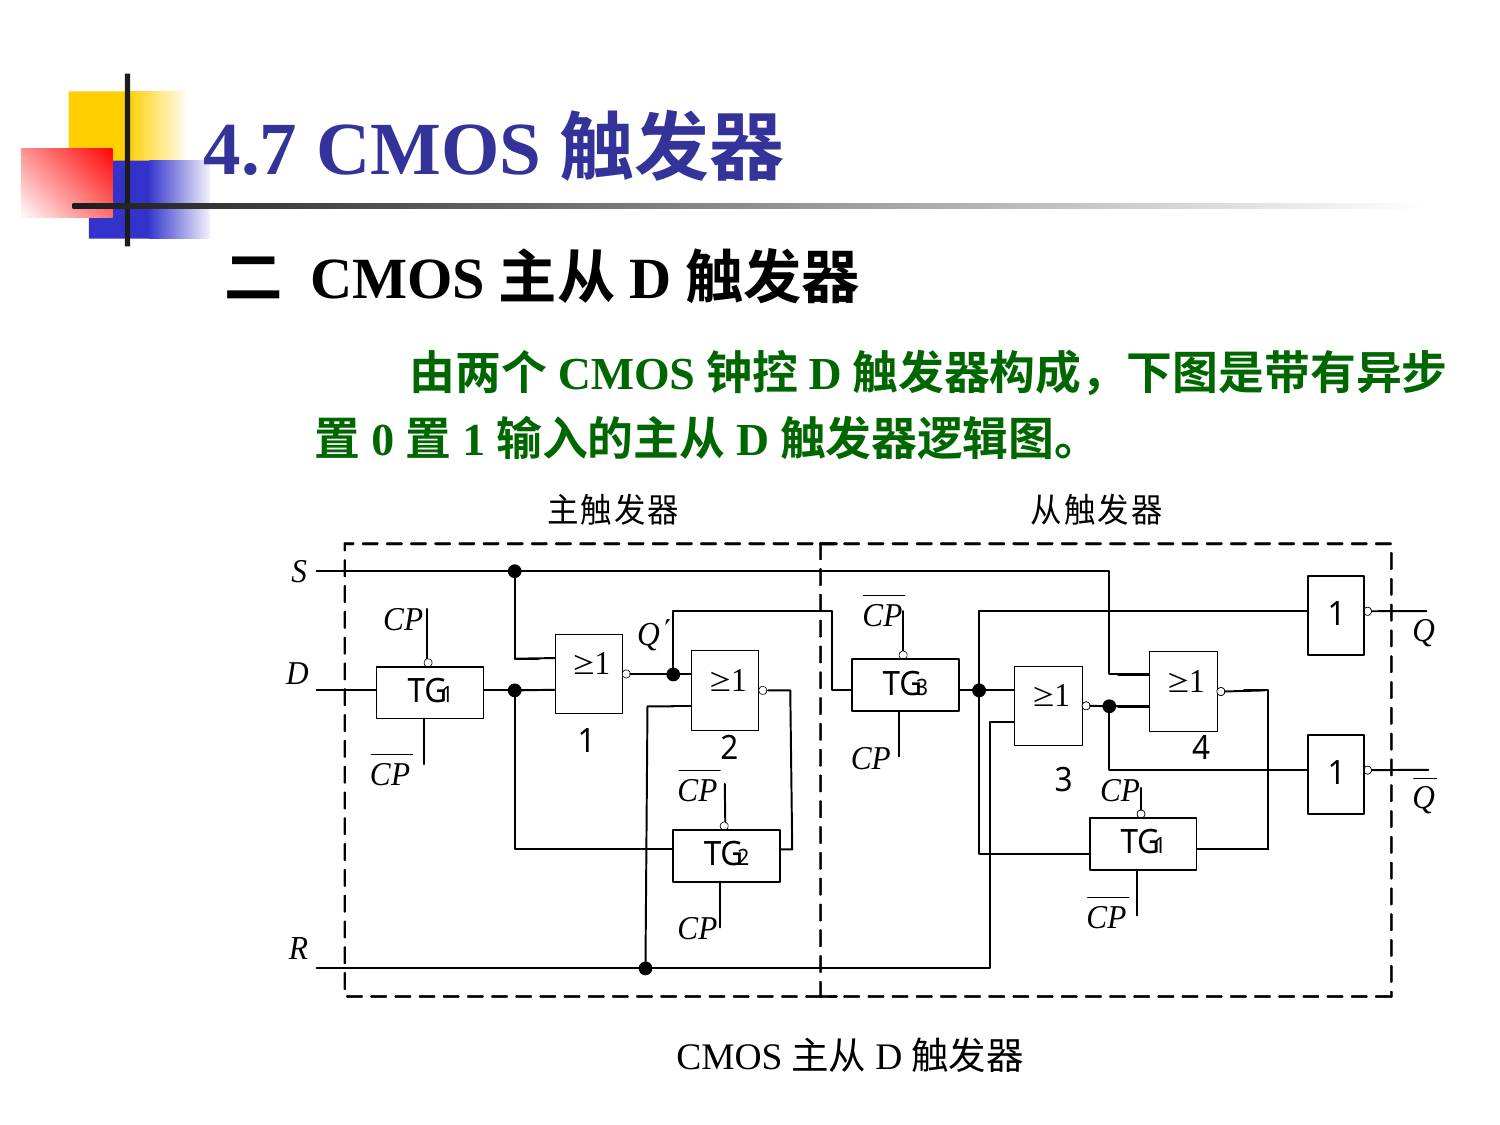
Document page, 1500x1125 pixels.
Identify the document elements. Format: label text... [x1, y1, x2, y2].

text_box 二 CMOS主从D触发器 [209, 232, 889, 318]
title 4.7 CMOS触发器 [188, 12, 1468, 200]
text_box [274, 474, 1451, 1003]
text_box 由两个CMOS钟控D触发器构成，下图是带有异步置0置1输入的主从D触发器逻辑图。 [300, 324, 1463, 472]
text_box CMOS主从D触发器 [661, 1012, 1050, 1088]
